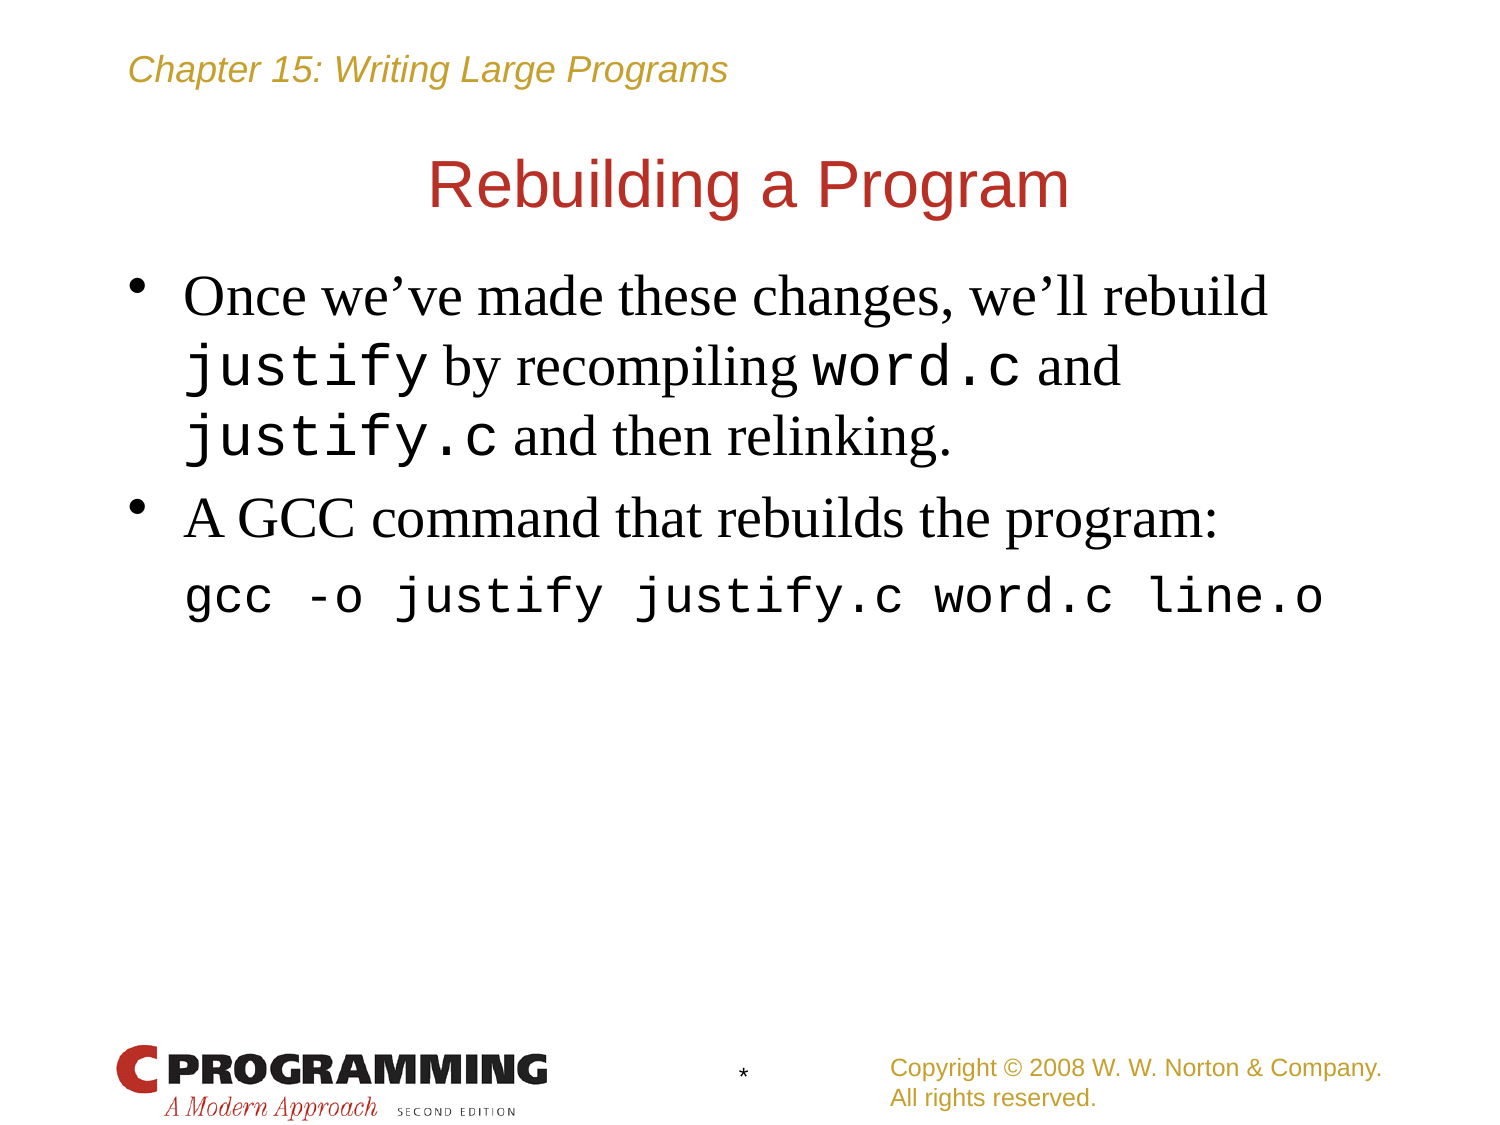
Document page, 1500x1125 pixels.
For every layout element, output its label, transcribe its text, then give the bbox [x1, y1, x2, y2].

text_box Copyright © 2008 W. W. Norton & Company. All rights reserved. [874, 1043, 1388, 1119]
picture [112, 1041, 550, 1123]
text_box * [687, 1050, 800, 1100]
title Rebuilding a Program [112, 125, 1388, 238]
list Once we’ve made these changes, we’ll rebuild justify by recompiling word.c and justify.c and then relinking. A GCC command that rebuilds the program: gcc -o justify justify.c word.c line.o [112, 249, 1388, 1038]
